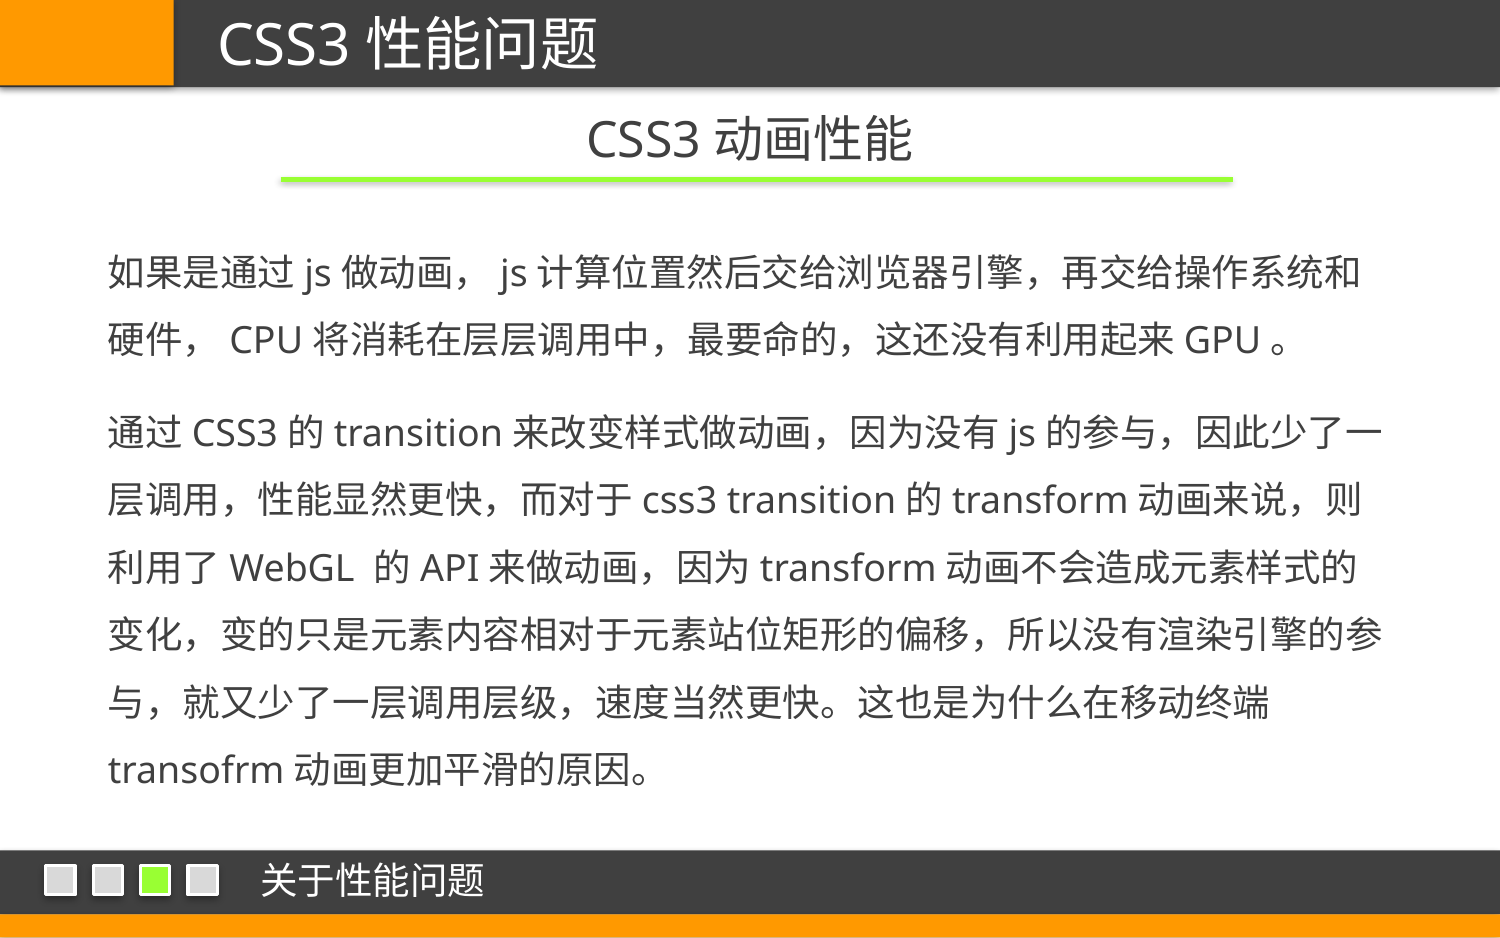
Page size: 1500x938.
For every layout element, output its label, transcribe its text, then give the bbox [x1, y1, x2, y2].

text_box 如果是通过js做动画，js计算位置然后交给浏览器引擎，再交给操作系统和硬件，CPU将消耗在层层调用中，最要命的，这还没有利用起来GPU。 通过CSS3的transition来改变样式做动画，因为没有js的参与，因此少了一层调用，性能显然更快，而对于css3 transition的transform动画来说，则利用了WebGL 的API来做动画，因为transform动画不会造成元素样式的变化，变的只是元素内容相对于元素站位矩形的偏移，所以没有渲染引擎的参与，就又少了一层调用层级，速度当然更快。这也是为什么在移动终端transofrm动画更加平滑的原因。 [93, 218, 1411, 834]
text_box [140, 865, 171, 896]
text_box CSS3性能问题 [202, 0, 1330, 85]
text_box [92, 865, 123, 896]
text_box [45, 865, 76, 896]
text_box [187, 865, 218, 896]
text_box 关于性能问题 [245, 850, 682, 910]
text_box CSS3动画性能 [266, 100, 1234, 176]
